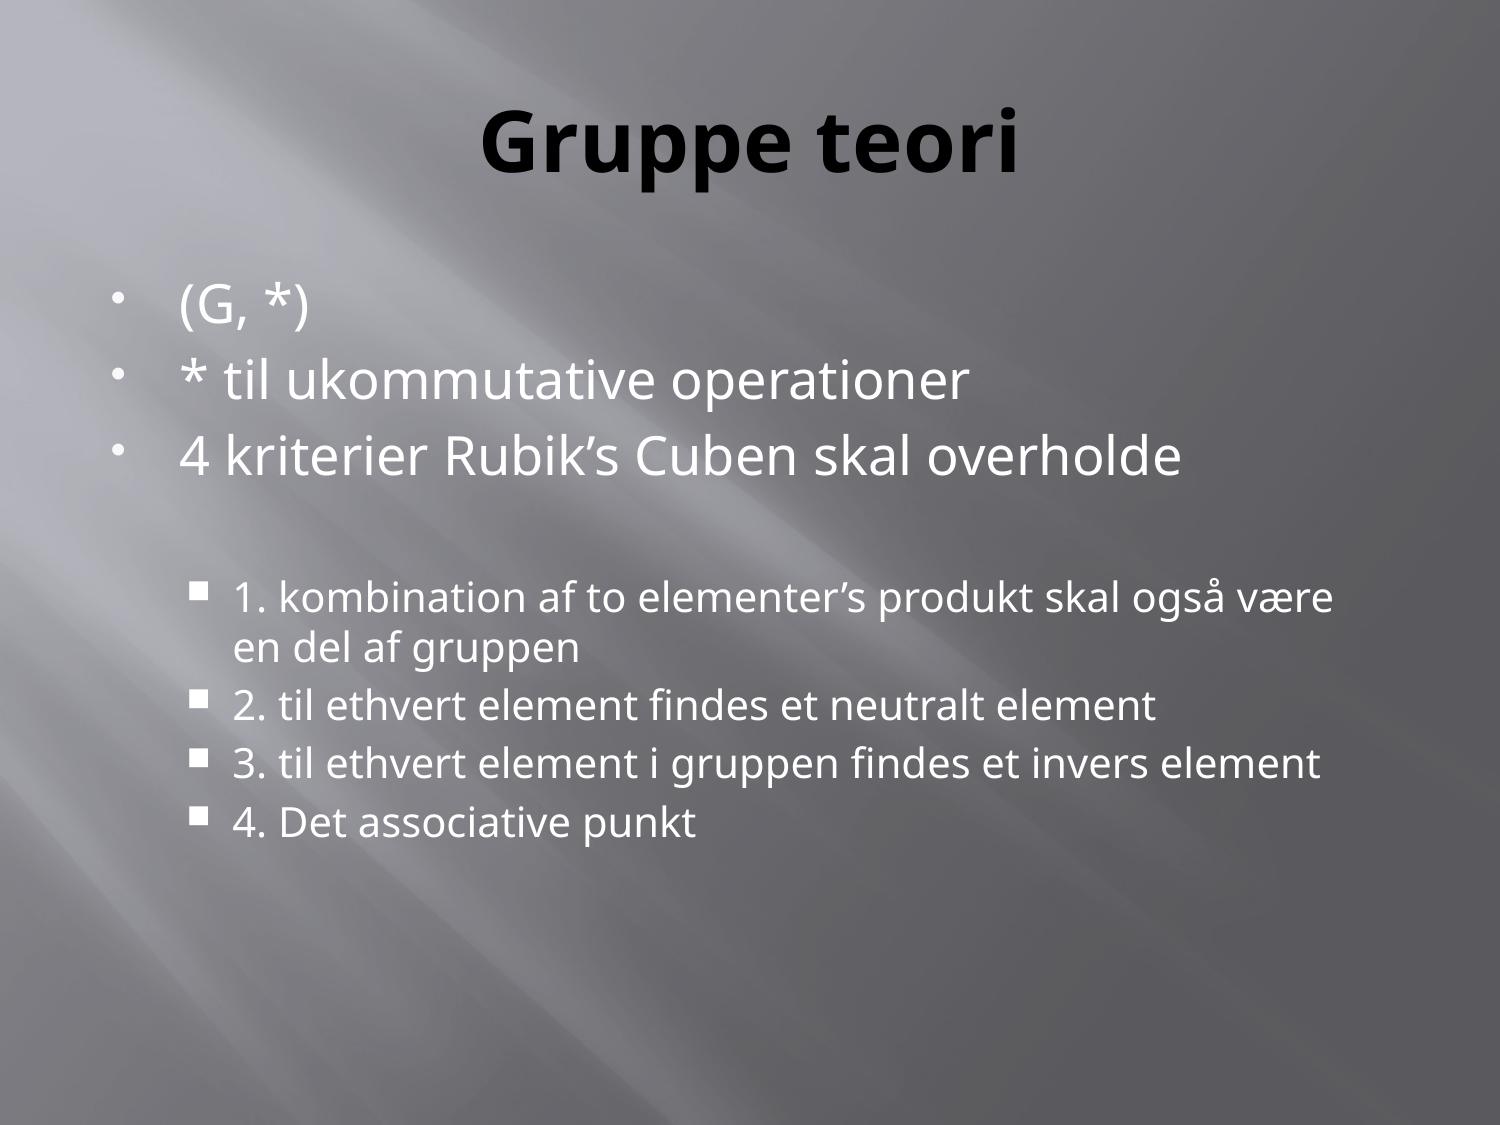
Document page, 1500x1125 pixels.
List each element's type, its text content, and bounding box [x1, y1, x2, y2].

list (G, *) * til ukommutative operationer 4 kriterier Rubik’s Cuben skal overholde 1. kombination af to elementer’s produkt skal også være en del af gruppen 2. til ethvert element findes et neutralt element 3. til ethvert element i gruppen findes et invers element 4. Det associative punkt [75, 262, 1372, 1008]
title Gruppe teori [75, 45, 1425, 233]
